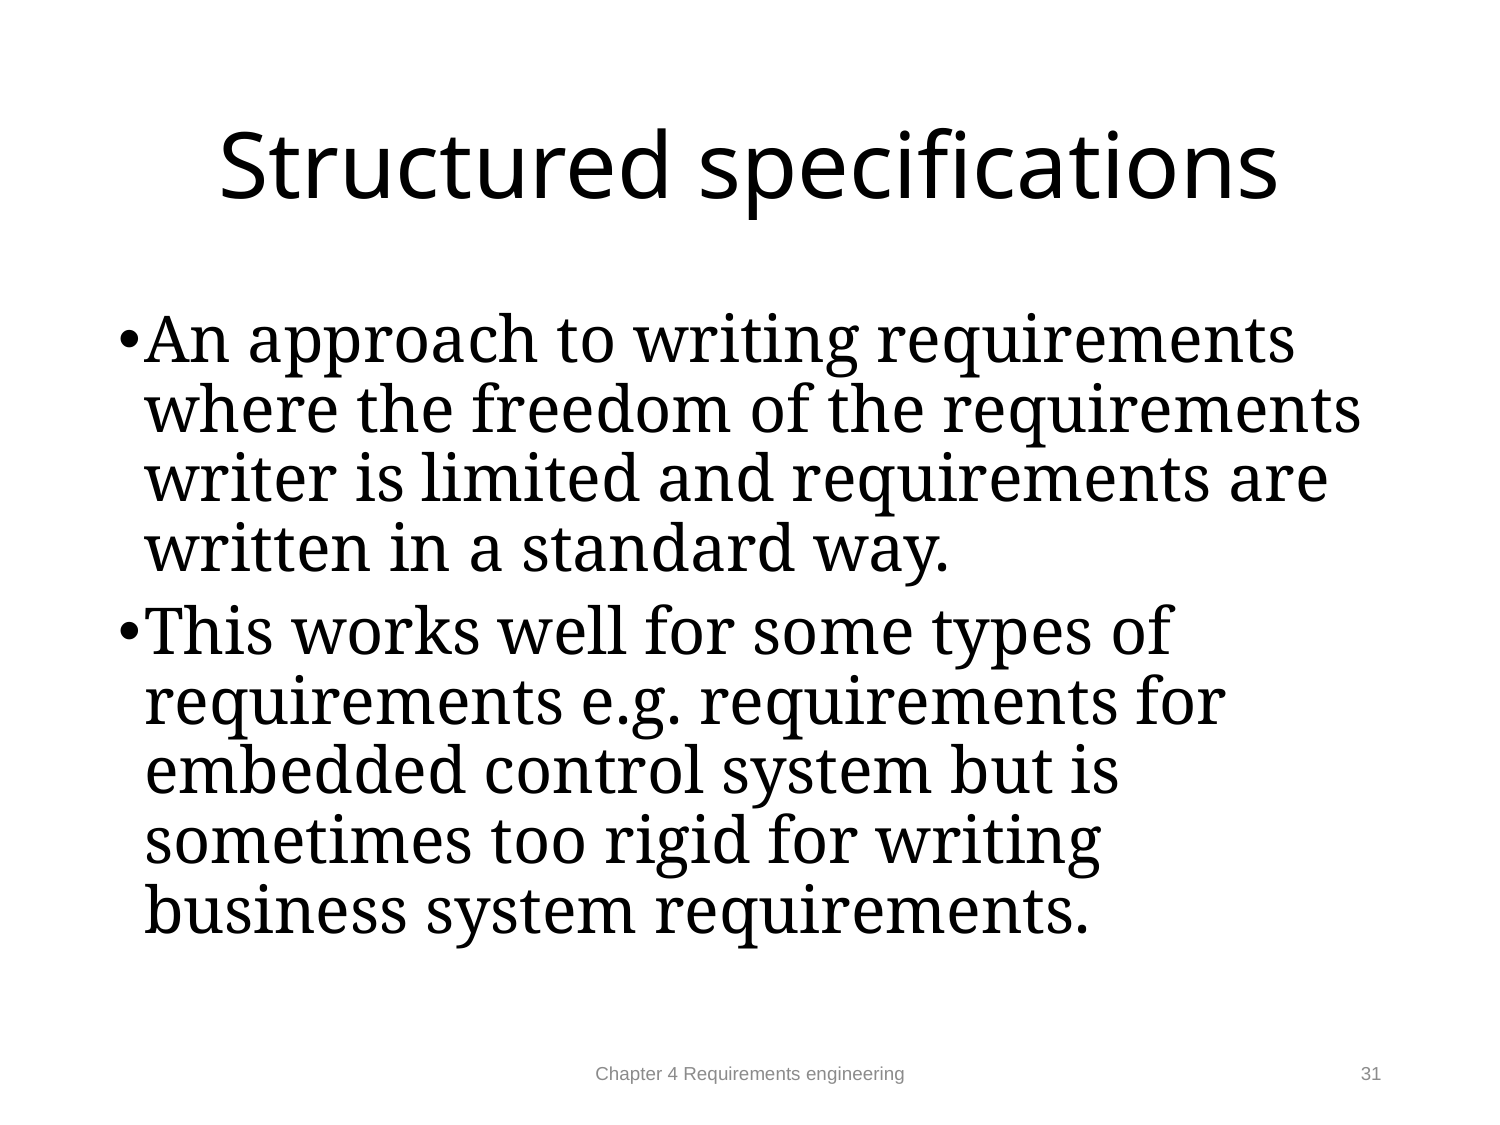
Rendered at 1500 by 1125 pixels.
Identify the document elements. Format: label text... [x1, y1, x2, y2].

footer Chapter 4 Requirements engineering [496, 1042, 1004, 1103]
title Structured specifications [103, 59, 1397, 278]
slide_number 31 [1059, 1042, 1397, 1103]
list An approach to writing requirements where the freedom of the requirements writer is limited and requirements are written in a standard way. This works well for some types of requirements e.g. requirements for embedded control system but is sometimes too rigid for writing business system requirements. [103, 299, 1397, 1014]
